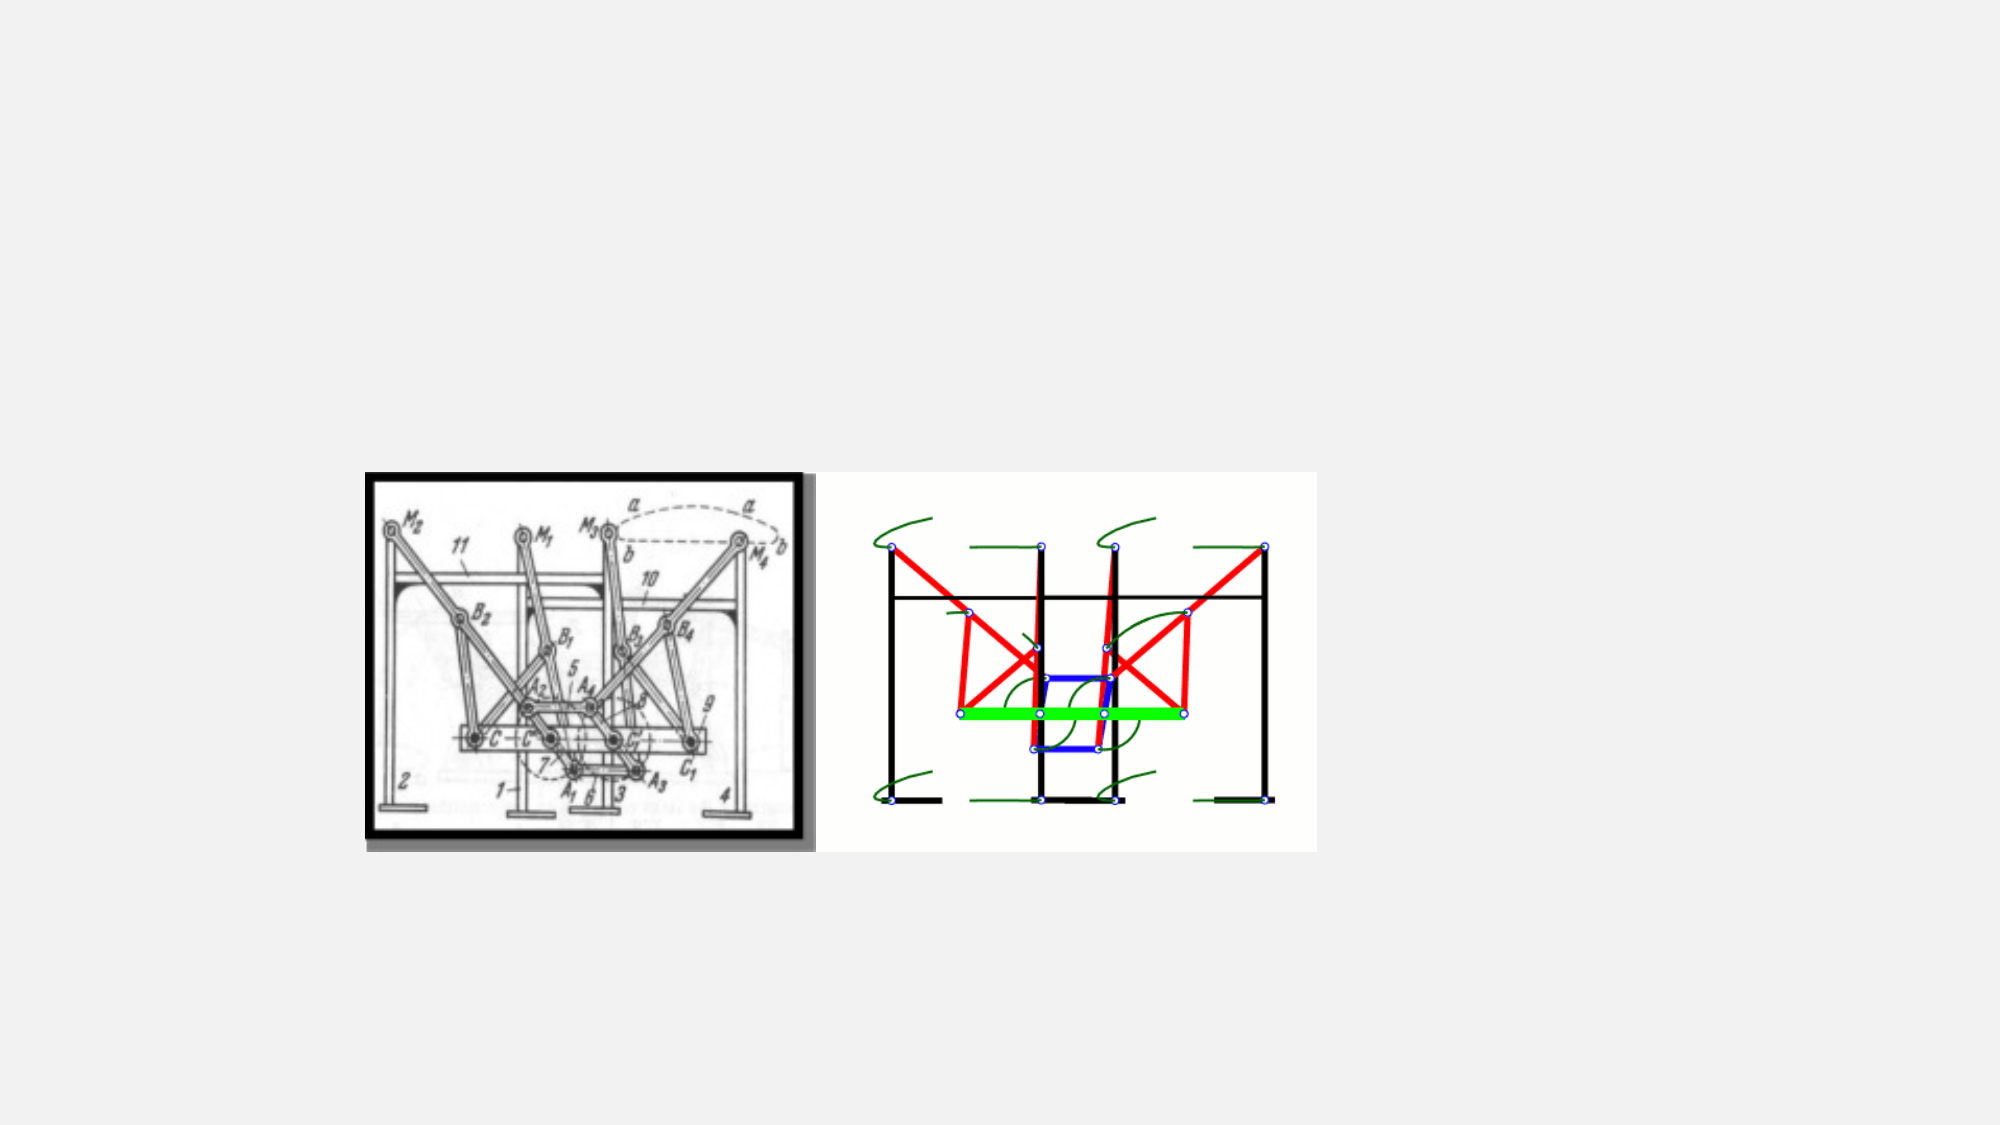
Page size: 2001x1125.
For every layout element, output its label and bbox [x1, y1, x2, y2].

picture [365, 472, 1317, 852]
